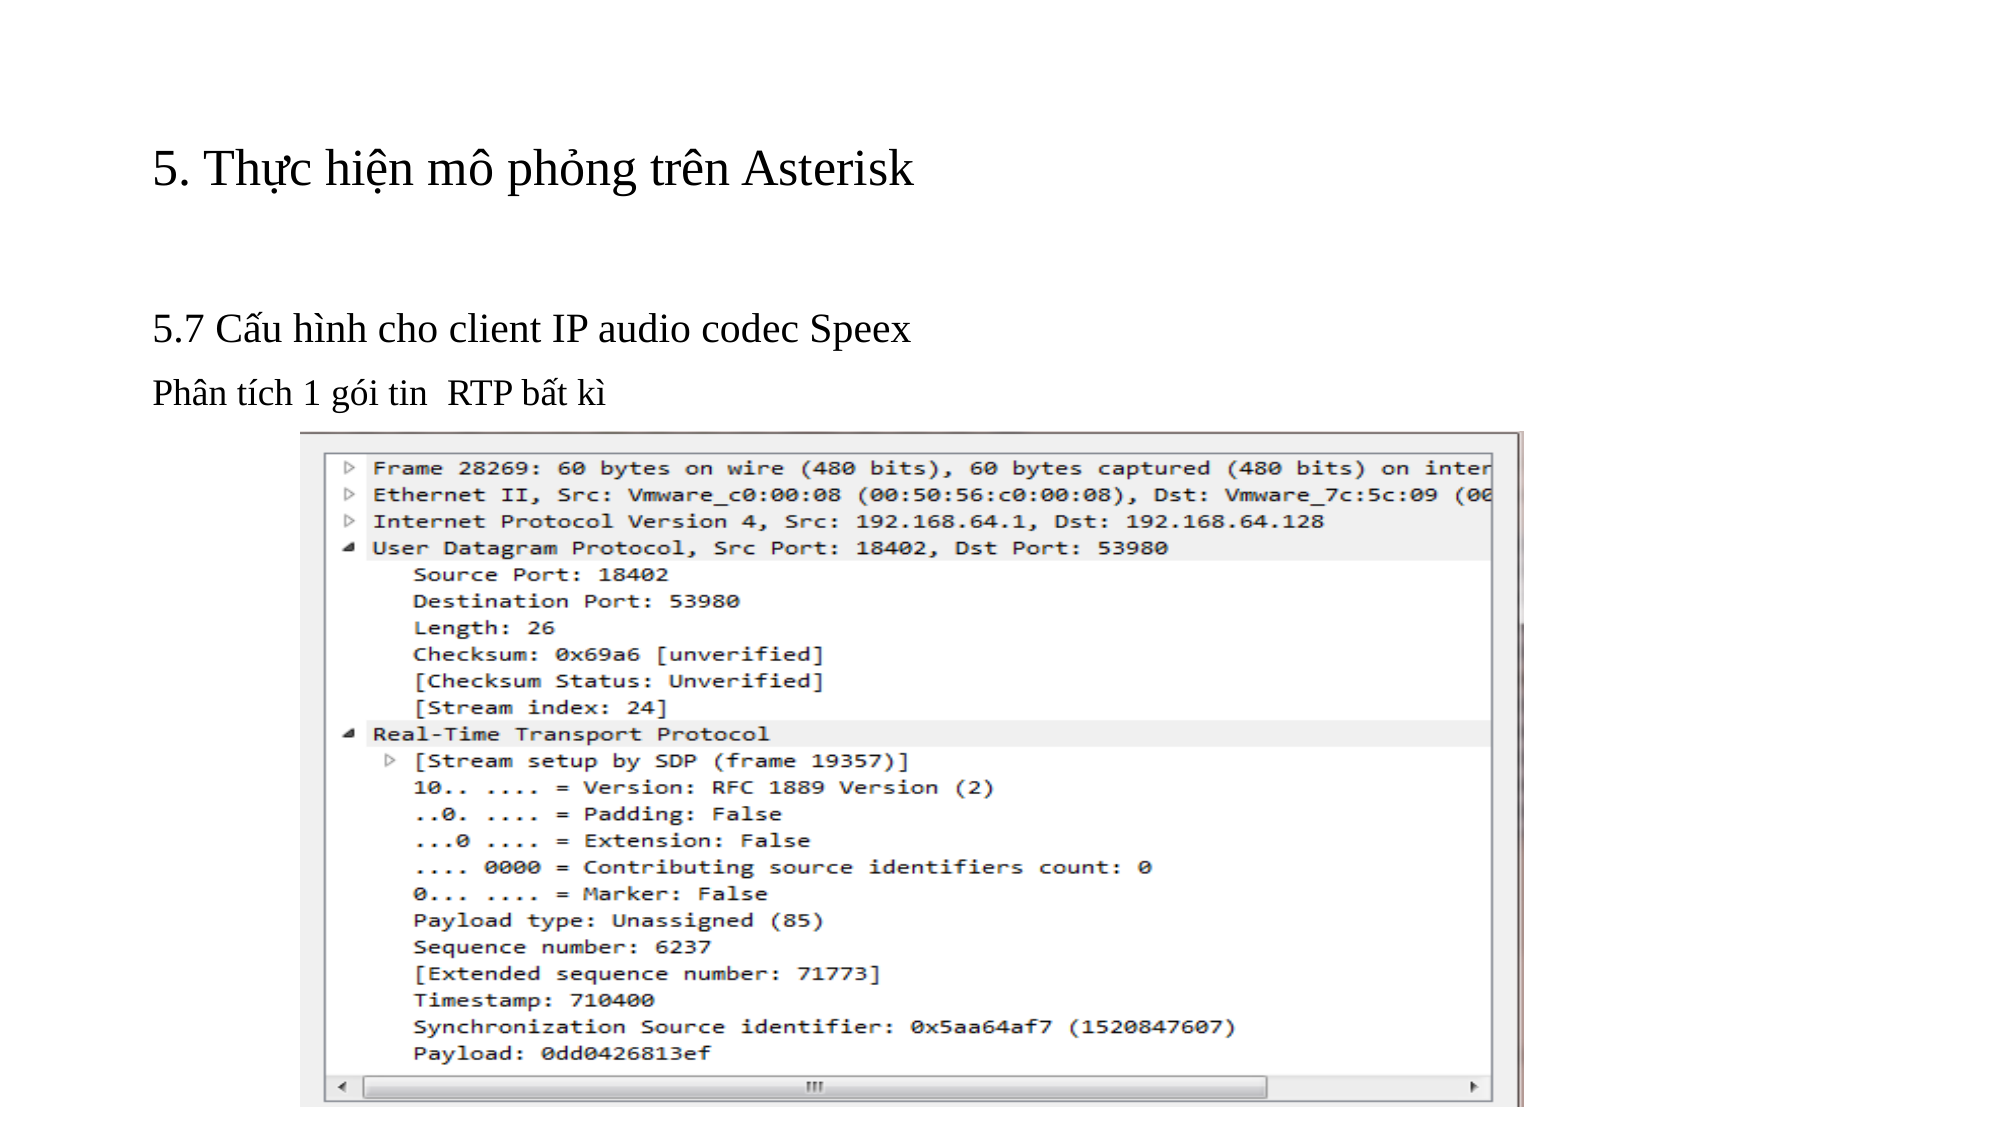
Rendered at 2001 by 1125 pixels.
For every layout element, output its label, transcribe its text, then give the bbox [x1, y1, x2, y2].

picture [299, 431, 1524, 1107]
list 5.7 Cấu hình cho client IP audio codec Speex Phân tích 1 gói tin RTP bất kì [137, 299, 1863, 450]
title 5. Thực hiện mô phỏng trên Asterisk [137, 59, 1863, 278]
